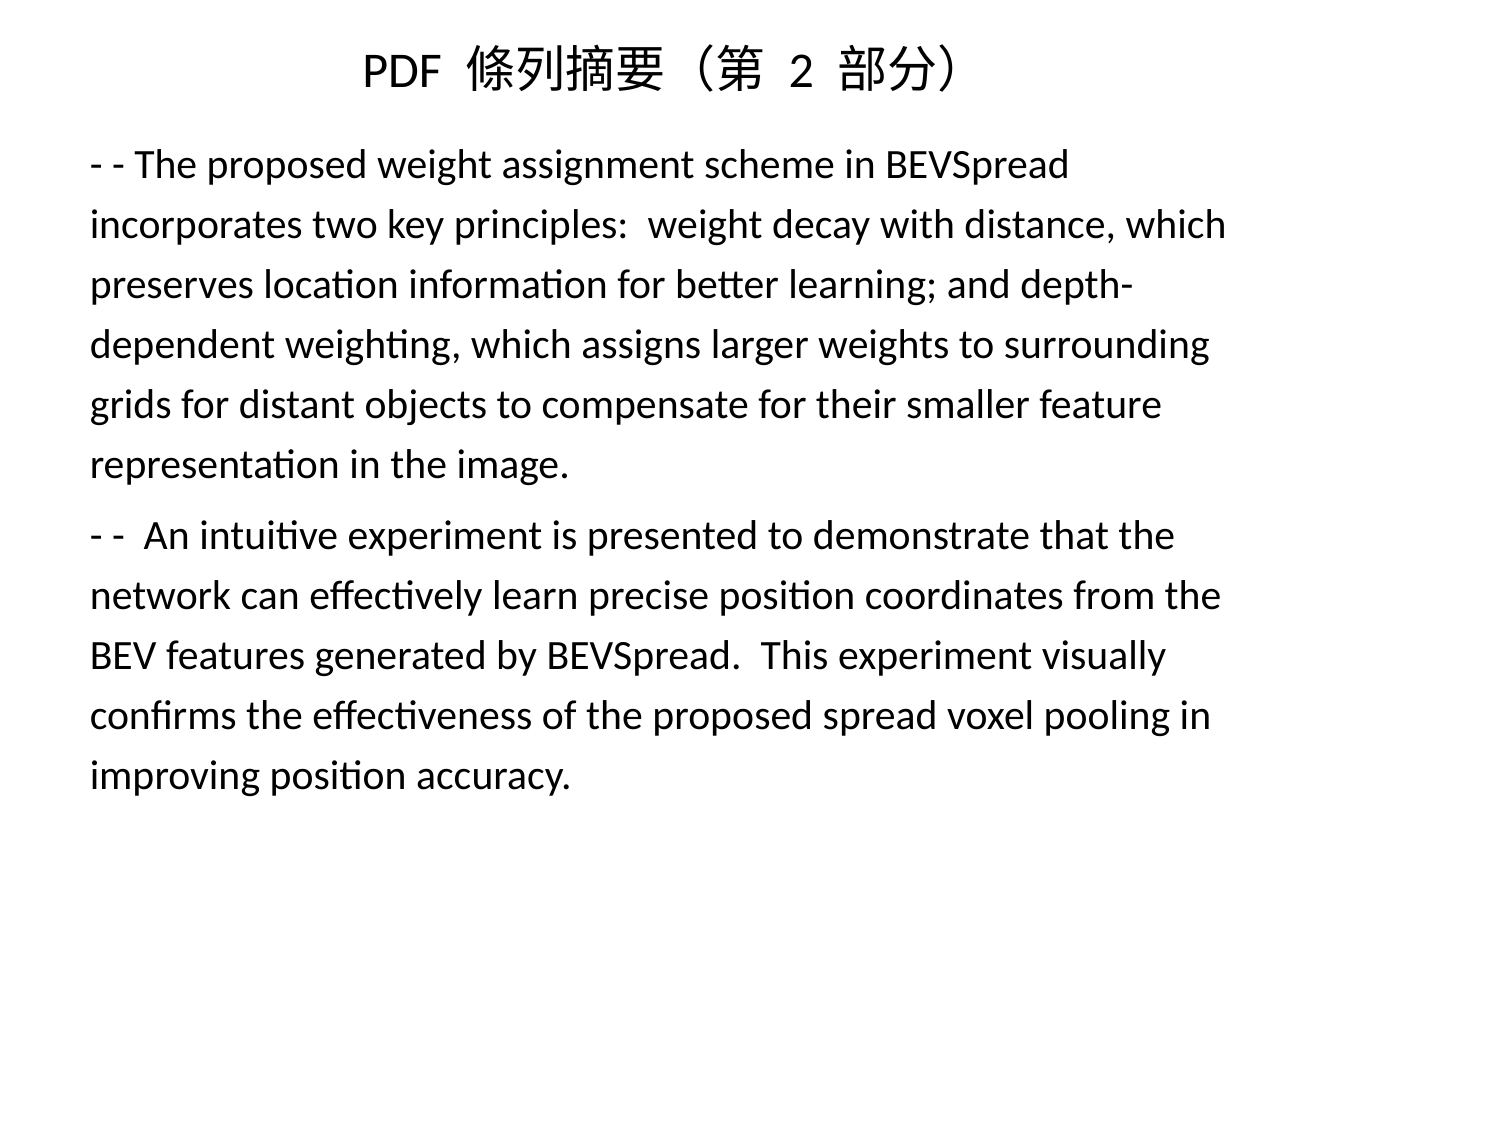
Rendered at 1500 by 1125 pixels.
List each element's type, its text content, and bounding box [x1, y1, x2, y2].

text_box - - The proposed weight assignment scheme in BEVSpread incorporates two key principles: weight decay with distance, which preserves location information for better learning; and depth-dependent weighting, which assigns larger weights to surrounding grids for distant objects to compensate for their smaller feature representation in the image. - - An intuitive experiment is presented to demonstrate that the network can effectively learn precise position coordinates from the BEV features generated by BEVSpread. This experiment visually confirms the effectiveness of the proposed spread voxel pooling in improving position accuracy. [74, 74, 1275, 806]
text_box PDF 條列摘要（第 2 部分） [347, 29, 1003, 74]
